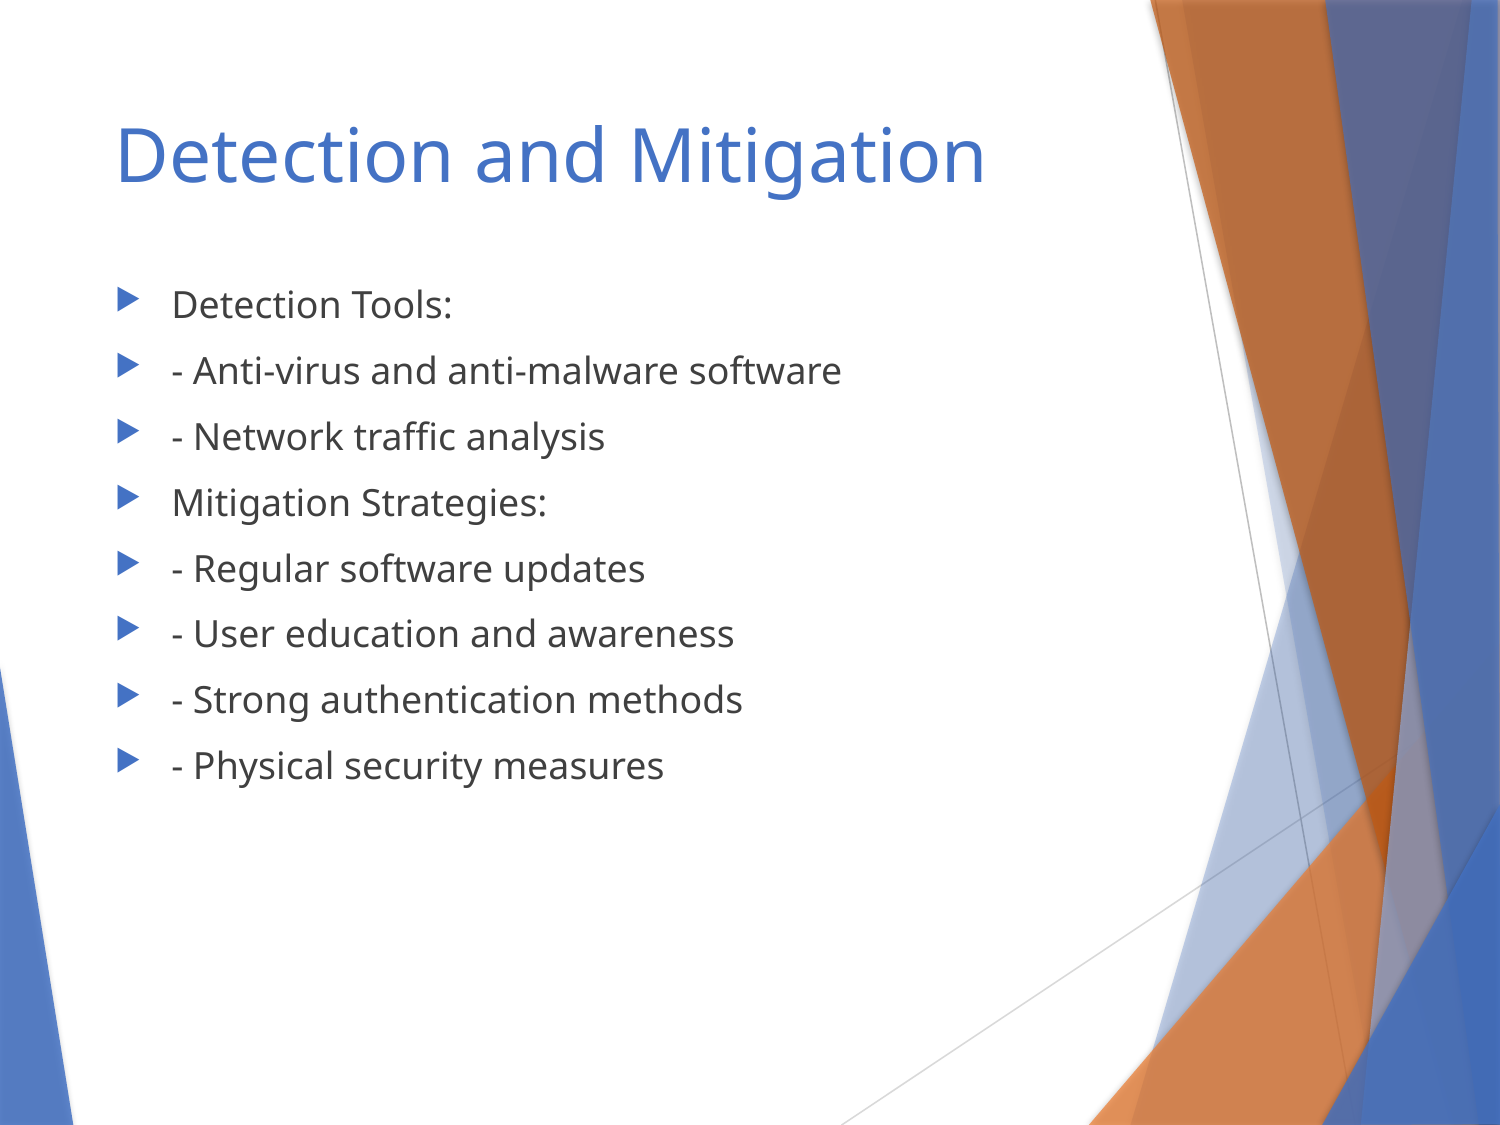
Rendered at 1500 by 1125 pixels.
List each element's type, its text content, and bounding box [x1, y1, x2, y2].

list Detection Tools: - Anti-virus and anti-malware software - Network traffic analysis Mitigation Strategies: - Regular software updates - User education and awareness - Strong authentication methods - Physical security measures [99, 273, 1364, 821]
title Detection and Mitigation [99, 99, 1142, 273]
